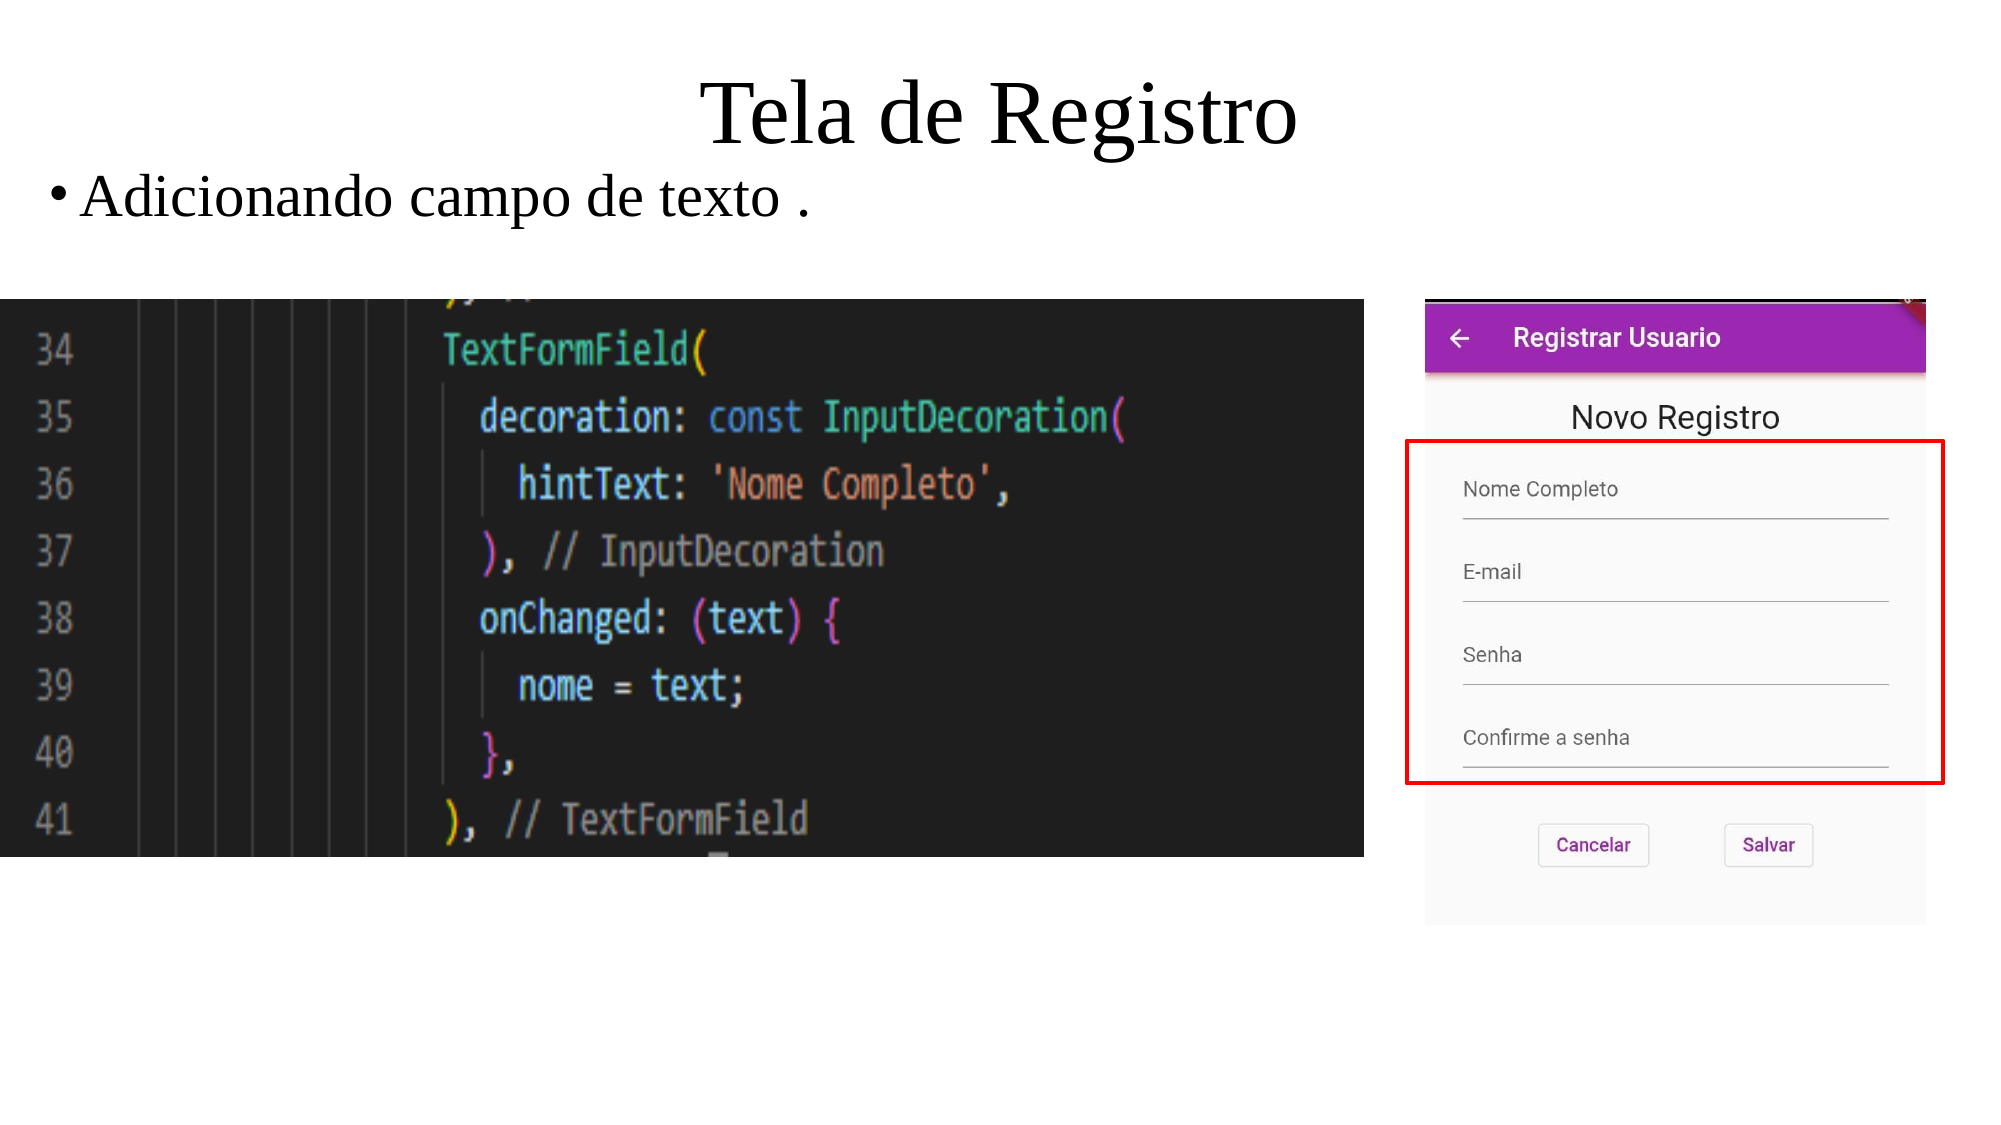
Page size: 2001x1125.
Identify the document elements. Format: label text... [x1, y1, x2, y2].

list Adicionando campo de texto . [30, 156, 1755, 238]
text_box [1929, 439, 1945, 785]
picture [0, 299, 1364, 857]
picture [1424, 299, 1926, 925]
text_box [1405, 439, 1419, 785]
title Tela de Registro [137, 5, 1863, 223]
